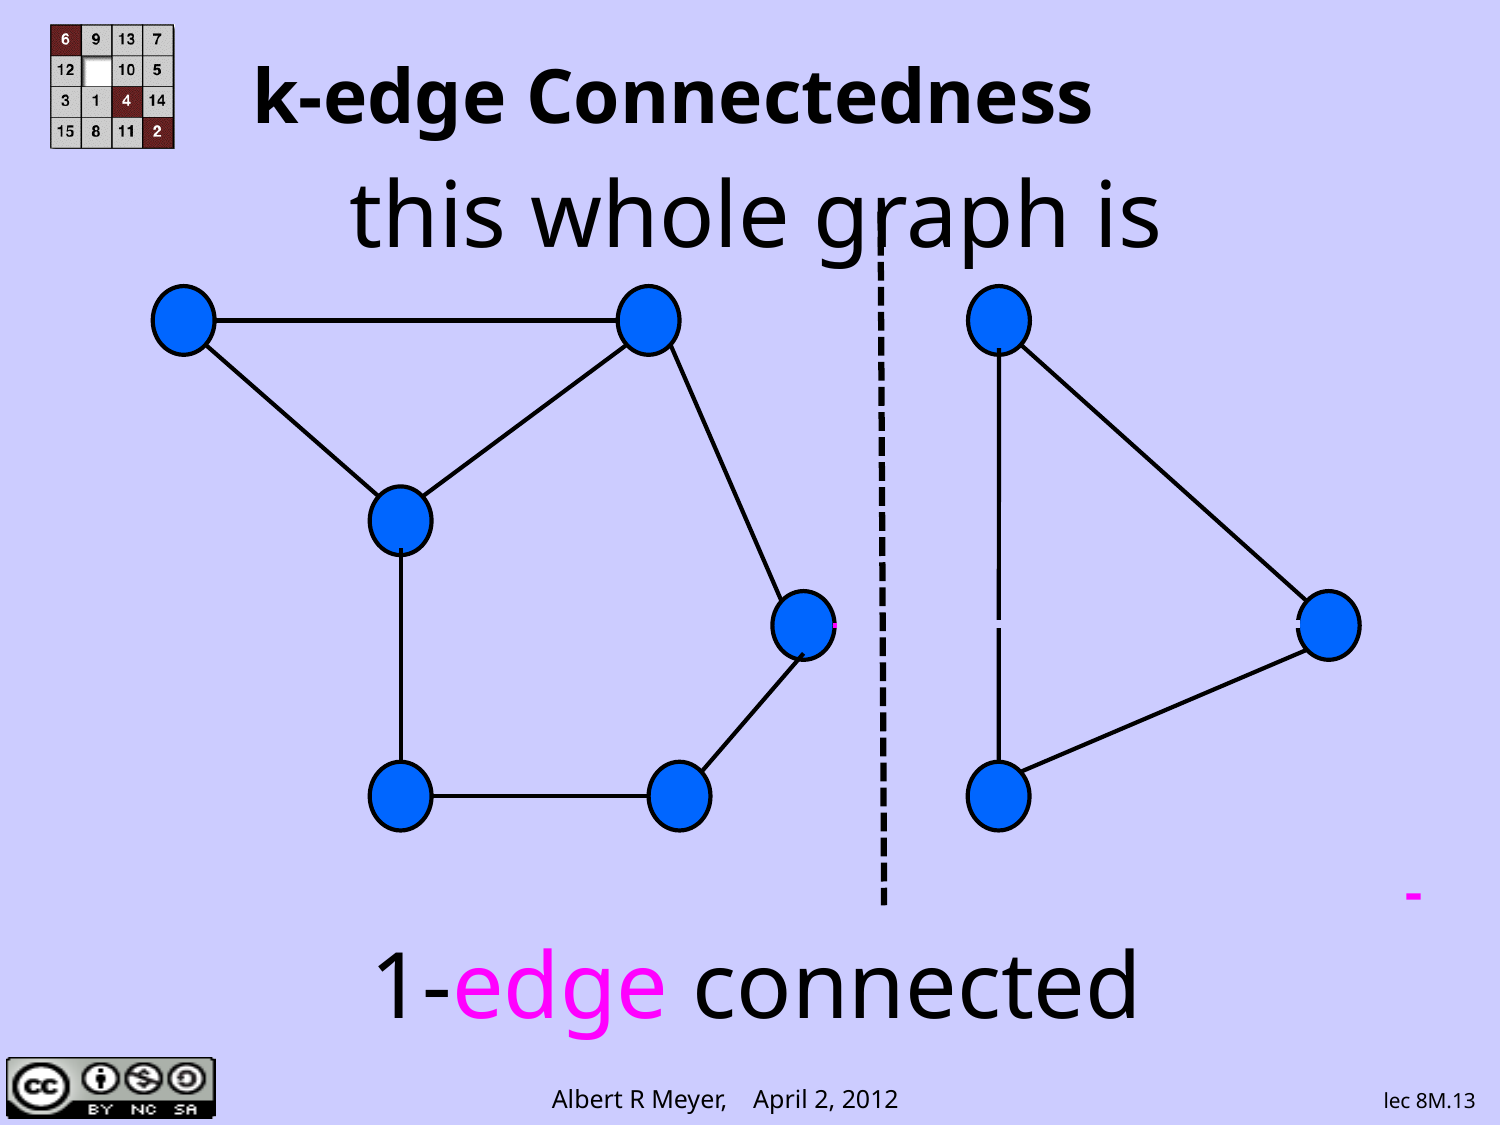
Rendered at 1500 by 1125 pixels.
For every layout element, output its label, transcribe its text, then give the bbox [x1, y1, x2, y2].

title k-edge Connectedness [237, 0, 1476, 188]
slide_number lec 8M.13 [1247, 1079, 1491, 1121]
text_box this whole graph is [334, 148, 1178, 273]
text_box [940, 829, 1421, 956]
picture [50, 24, 175, 149]
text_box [535, 556, 1230, 561]
picture [6, 1057, 216, 1119]
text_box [152, 285, 1360, 831]
text_box 1-edge connected [355, 919, 1158, 1045]
